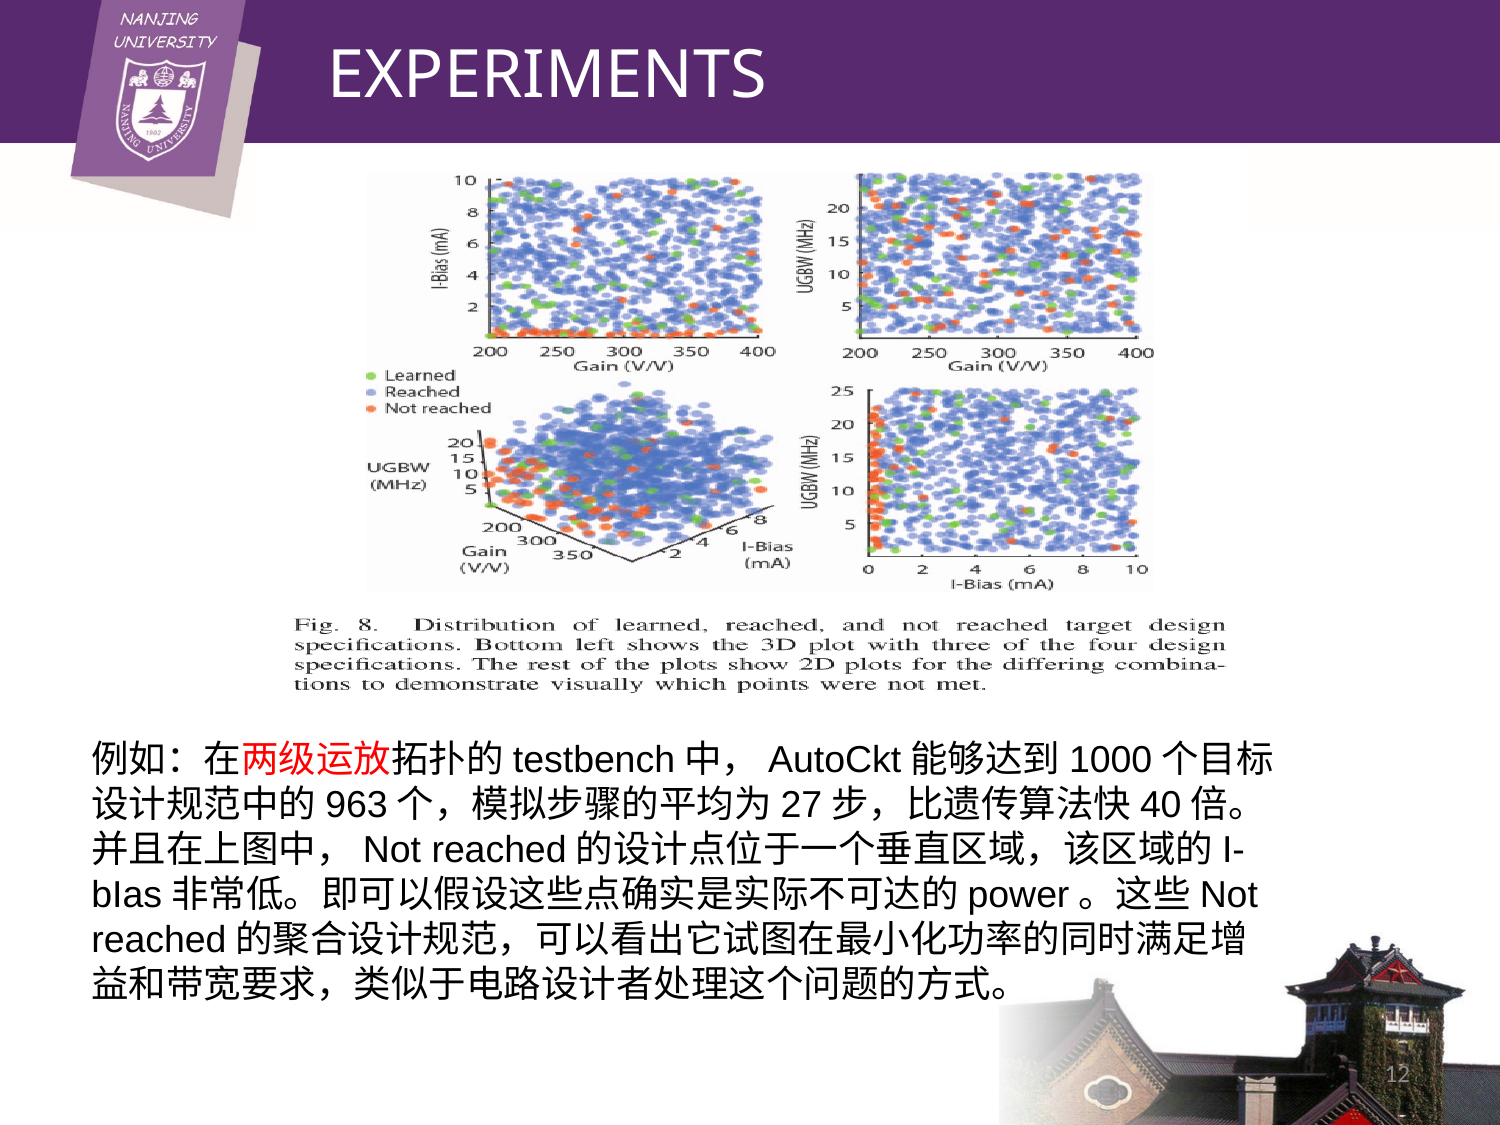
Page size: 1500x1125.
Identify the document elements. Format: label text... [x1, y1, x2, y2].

title EXPERIMENTS [312, 19, 1425, 123]
slide_number 12 [1074, 1042, 1425, 1103]
picture [0, 0, 1500, 705]
picture [999, 924, 1500, 1125]
text_box 例如：在两级运放拓扑的testbench中，AutoCkt能够达到1000个目标设计规范中的963个，模拟步骤的平均为27步，比遗传算法快40倍。并且在上图中，Not reached的设计点位于一个垂直区域，该区域的I-bIas非常低。即可以假设这些点确实是实际不可达的power。这些Not reached的聚合设计规范，可以看出它试图在最小化功率的同时满足增益和带宽要求，类似于电路设计者处理这个问题的方式。 [76, 727, 1294, 1013]
